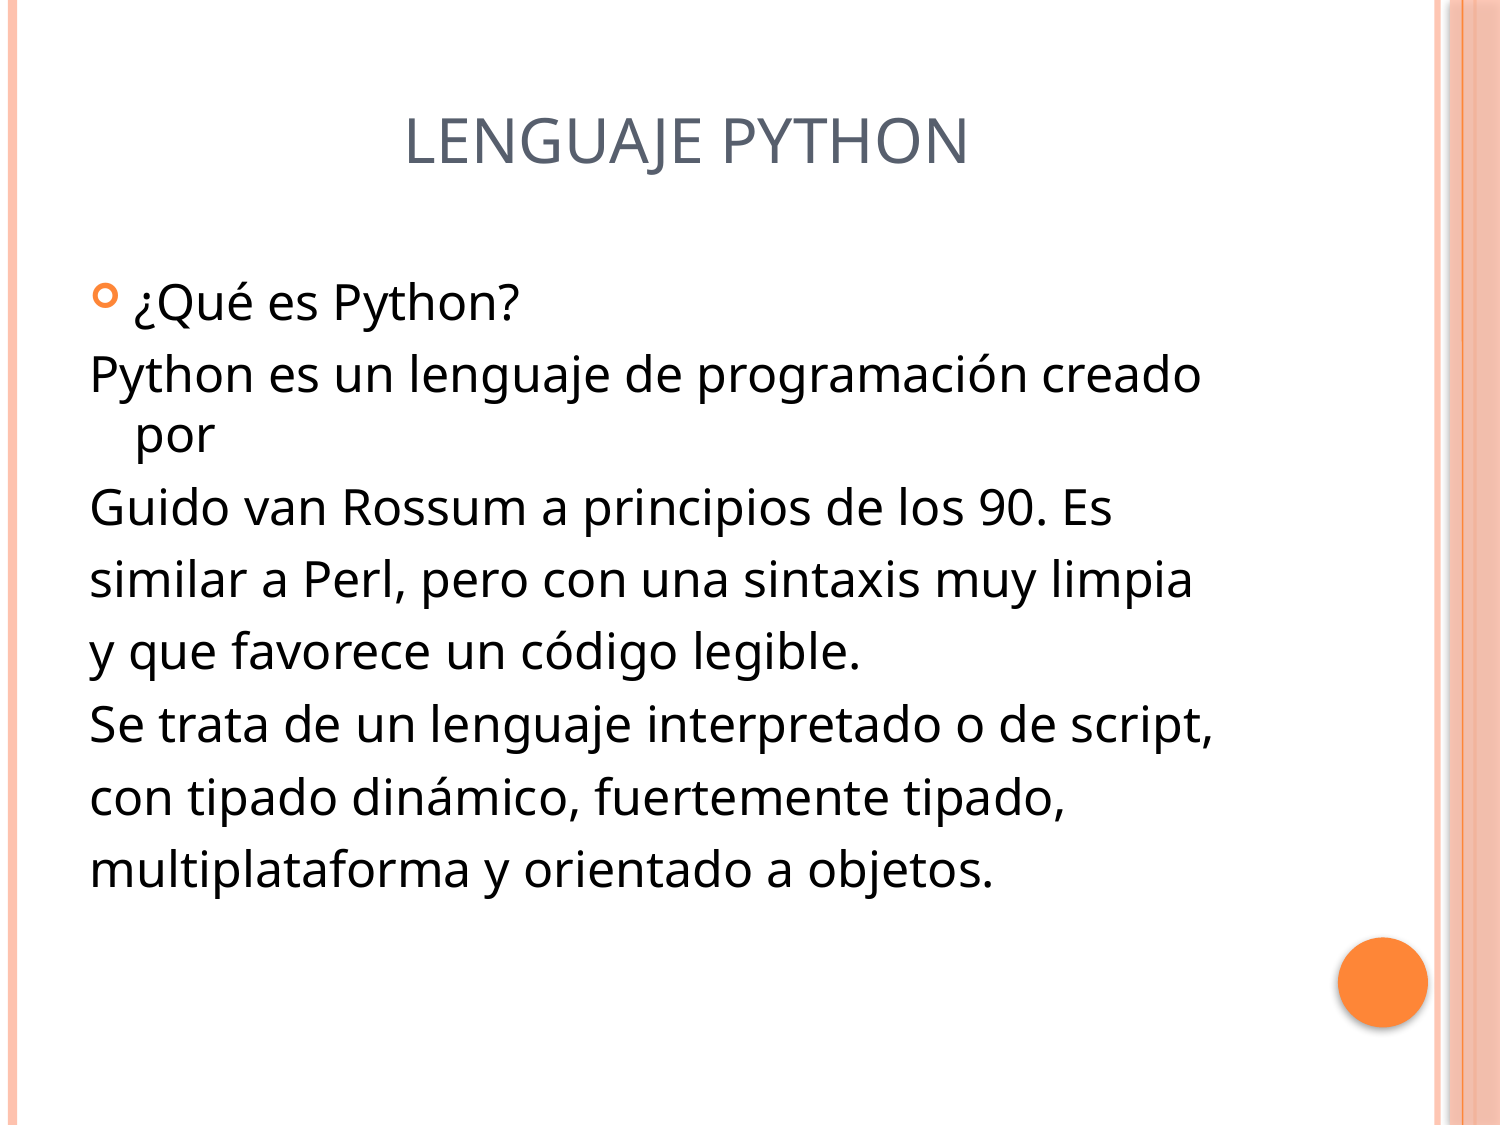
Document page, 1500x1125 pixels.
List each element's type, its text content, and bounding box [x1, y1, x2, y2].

list ¿Qué es Python? Python es un lenguaje de programación creado por Guido van Rossum a principios de los 90. Es similar a Perl, pero con una sintaxis muy limpia y que favorece un código legible. Se trata de un lenguaje interpretado o de script, con tipado dinámico, fuertemente tipado, multiplataforma y orientado a objetos. [75, 262, 1300, 1062]
title Lenguaje Python [75, 45, 1300, 233]
